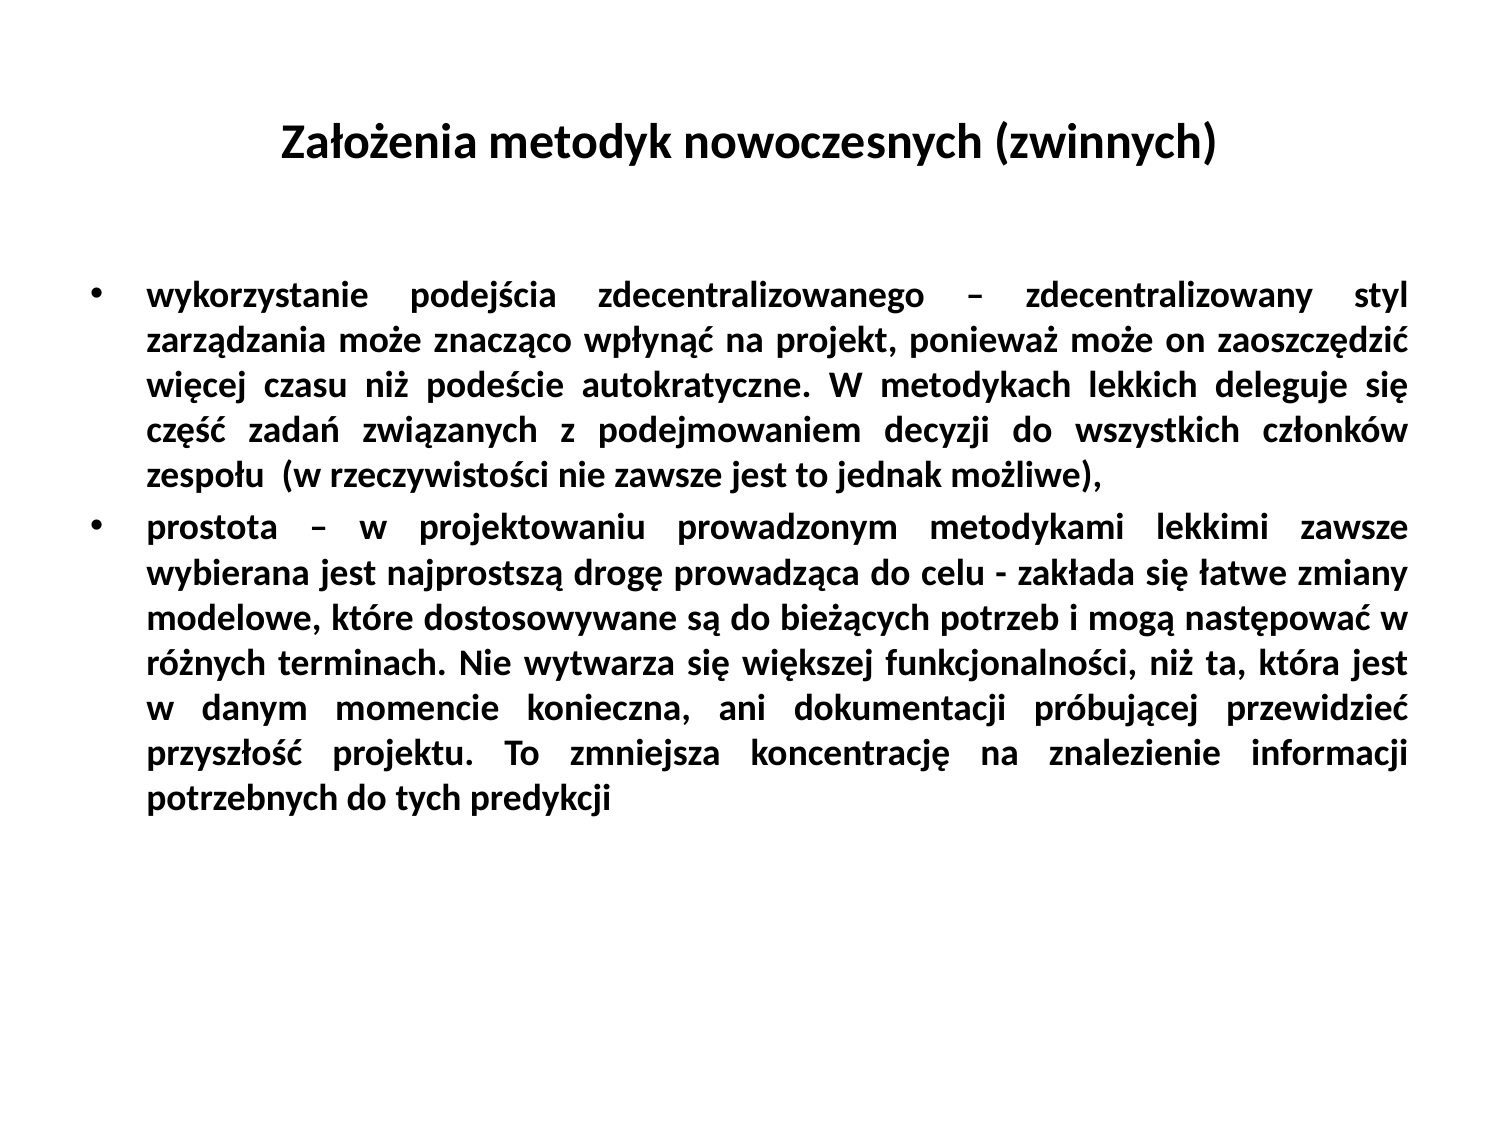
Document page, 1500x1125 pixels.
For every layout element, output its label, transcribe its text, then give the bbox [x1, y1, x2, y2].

title Założenia metodyk nowoczesnych (zwinnych) [75, 45, 1425, 233]
list wykorzystanie podejścia zdecentralizowanego – zdecentralizowany styl zarządzania może znacząco wpłynąć na projekt, ponieważ może on zaoszczędzić więcej czasu niż podeście autokratyczne. W metodykach lekkich deleguje się część zadań związanych z podejmowaniem decyzji do wszystkich członków zespołu (w rzeczywistości nie zawsze jest to jednak możliwe), prostota – w projektowaniu prowadzonym metodykami lekkimi zawsze wybierana jest najprostszą drogę prowadząca do celu - zakłada się łatwe zmiany modelowe, które dostosowywane są do bieżących potrzeb i mogą następować w różnych terminach. Nie wytwarza się większej funkcjonalności, niż ta, która jest w danym momencie konieczna, ani dokumentacji próbującej przewidzieć przyszłość projektu. To zmniejsza koncentrację na znalezienie informacji potrzebnych do tych predykcji [75, 262, 1425, 1005]
